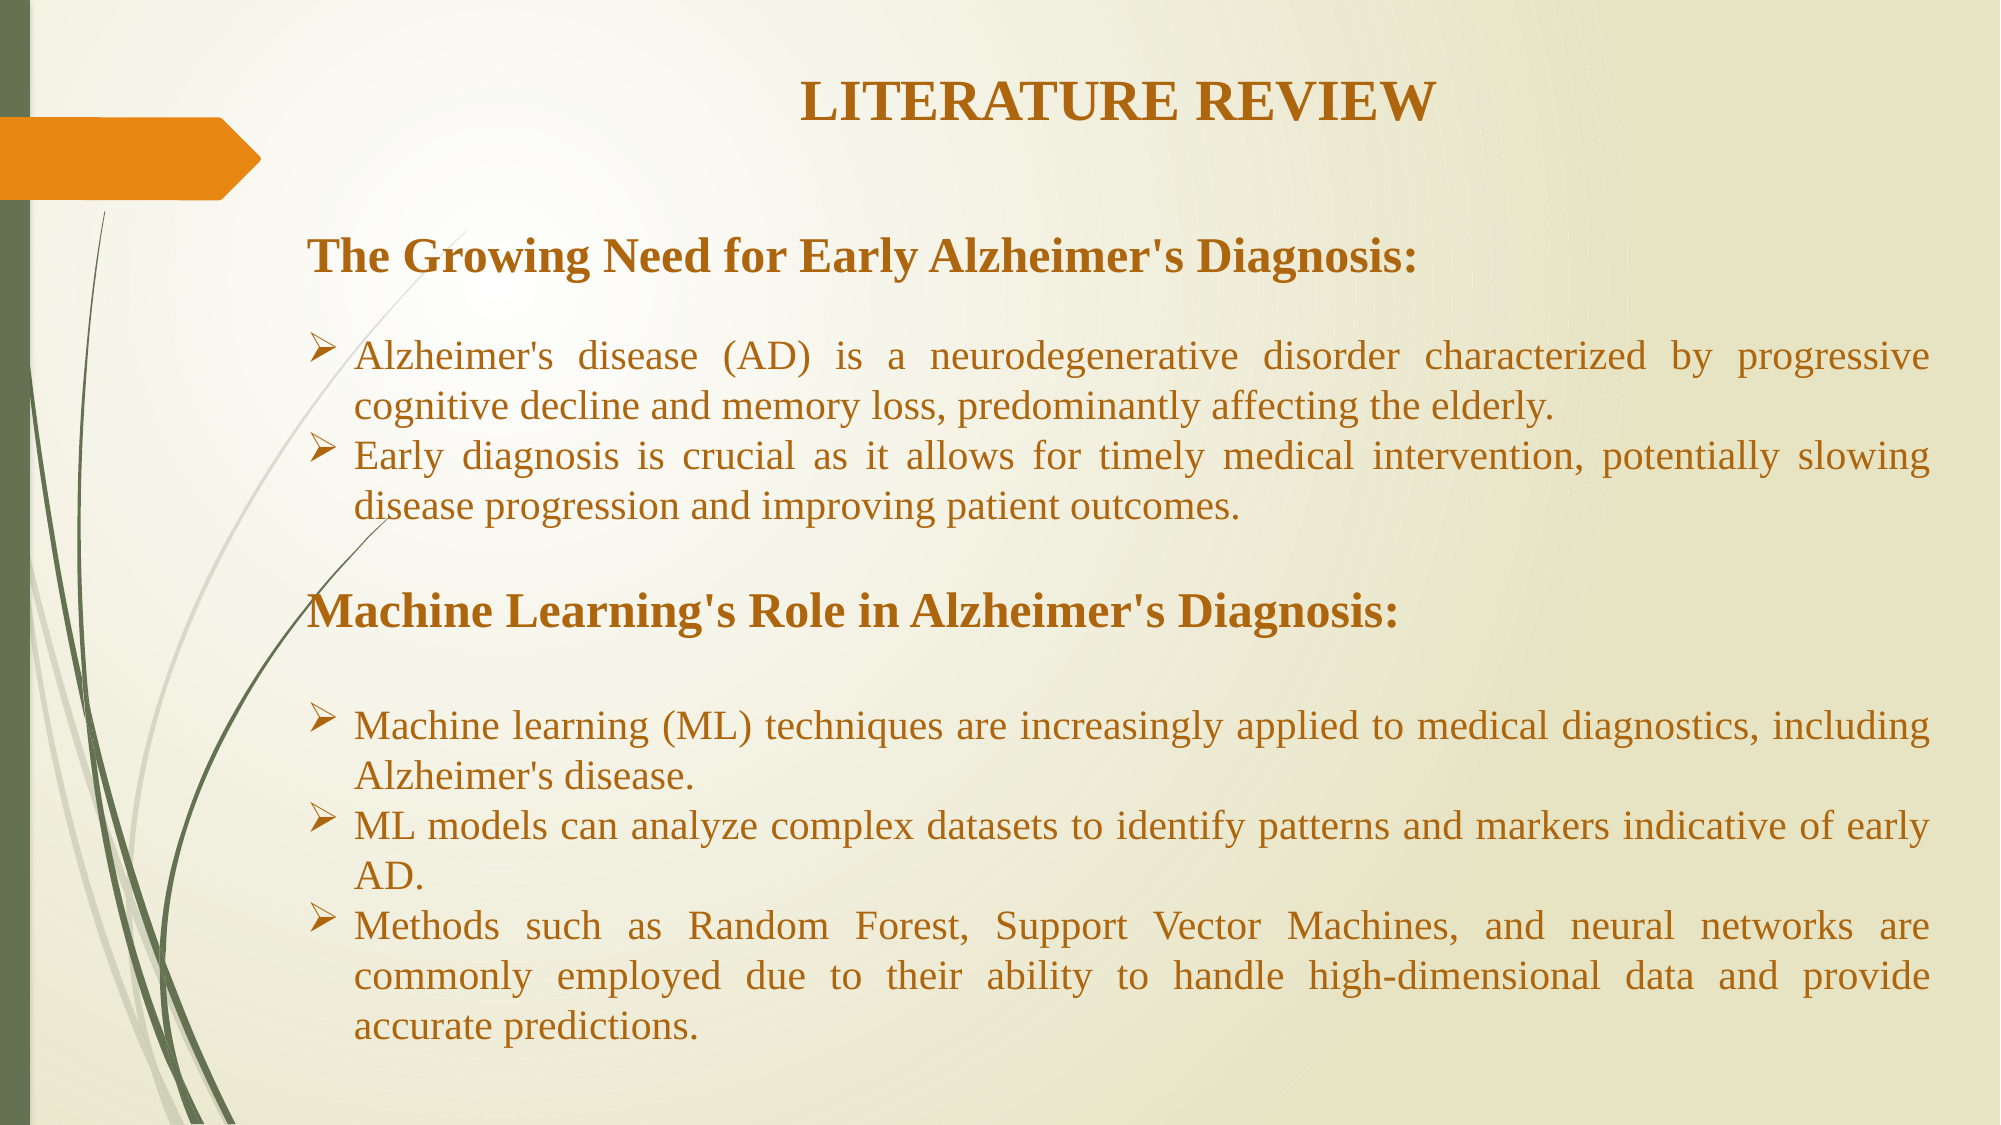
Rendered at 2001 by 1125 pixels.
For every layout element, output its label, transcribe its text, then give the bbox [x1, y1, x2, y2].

text_box LITERATURE REVIEW The Growing Need for Early Alzheimer's Diagnosis: Alzheimer's disease (AD) is a neurodegenerative disorder characterized by progressive cognitive decline and memory loss, predominantly affecting the elderly. Early diagnosis is crucial as it allows for timely medical intervention, potentially slowing disease progression and improving patient outcomes. Machine Learning's Role in Alzheimer's Diagnosis: Machine learning (ML) techniques are increasingly applied to medical diagnostics, including Alzheimer's disease. ML models can analyze complex datasets to identify patterns and markers indicative of early AD. Methods such as Random Forest, Support Vector Machines, and neural networks are commonly employed due to their ability to handle high-dimensional data and provide accurate predictions. [292, 55, 1947, 1101]
